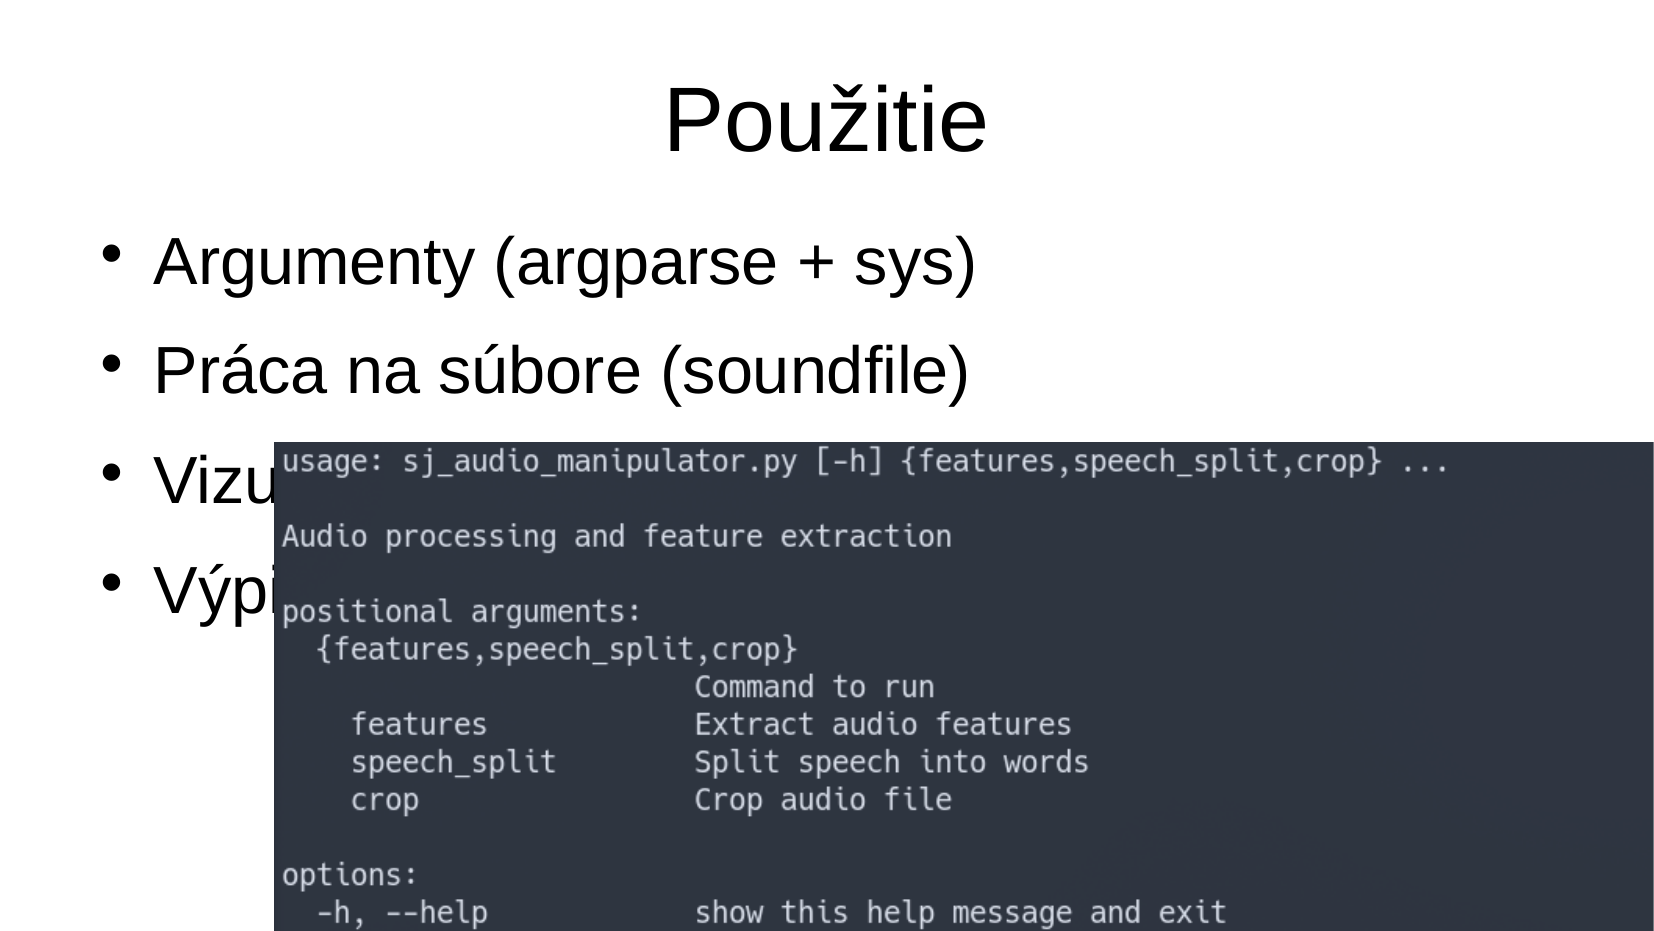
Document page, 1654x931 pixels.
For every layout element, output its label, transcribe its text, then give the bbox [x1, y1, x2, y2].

text_box Argumenty (argparse + sys) Práca na súbore (soundfile) Vizualizácia výsledku (matplotlib (qt5)) Výpis výsledku do stdout [82, 217, 1571, 757]
picture [274, 442, 1654, 931]
title Použitie [82, 37, 1571, 193]
